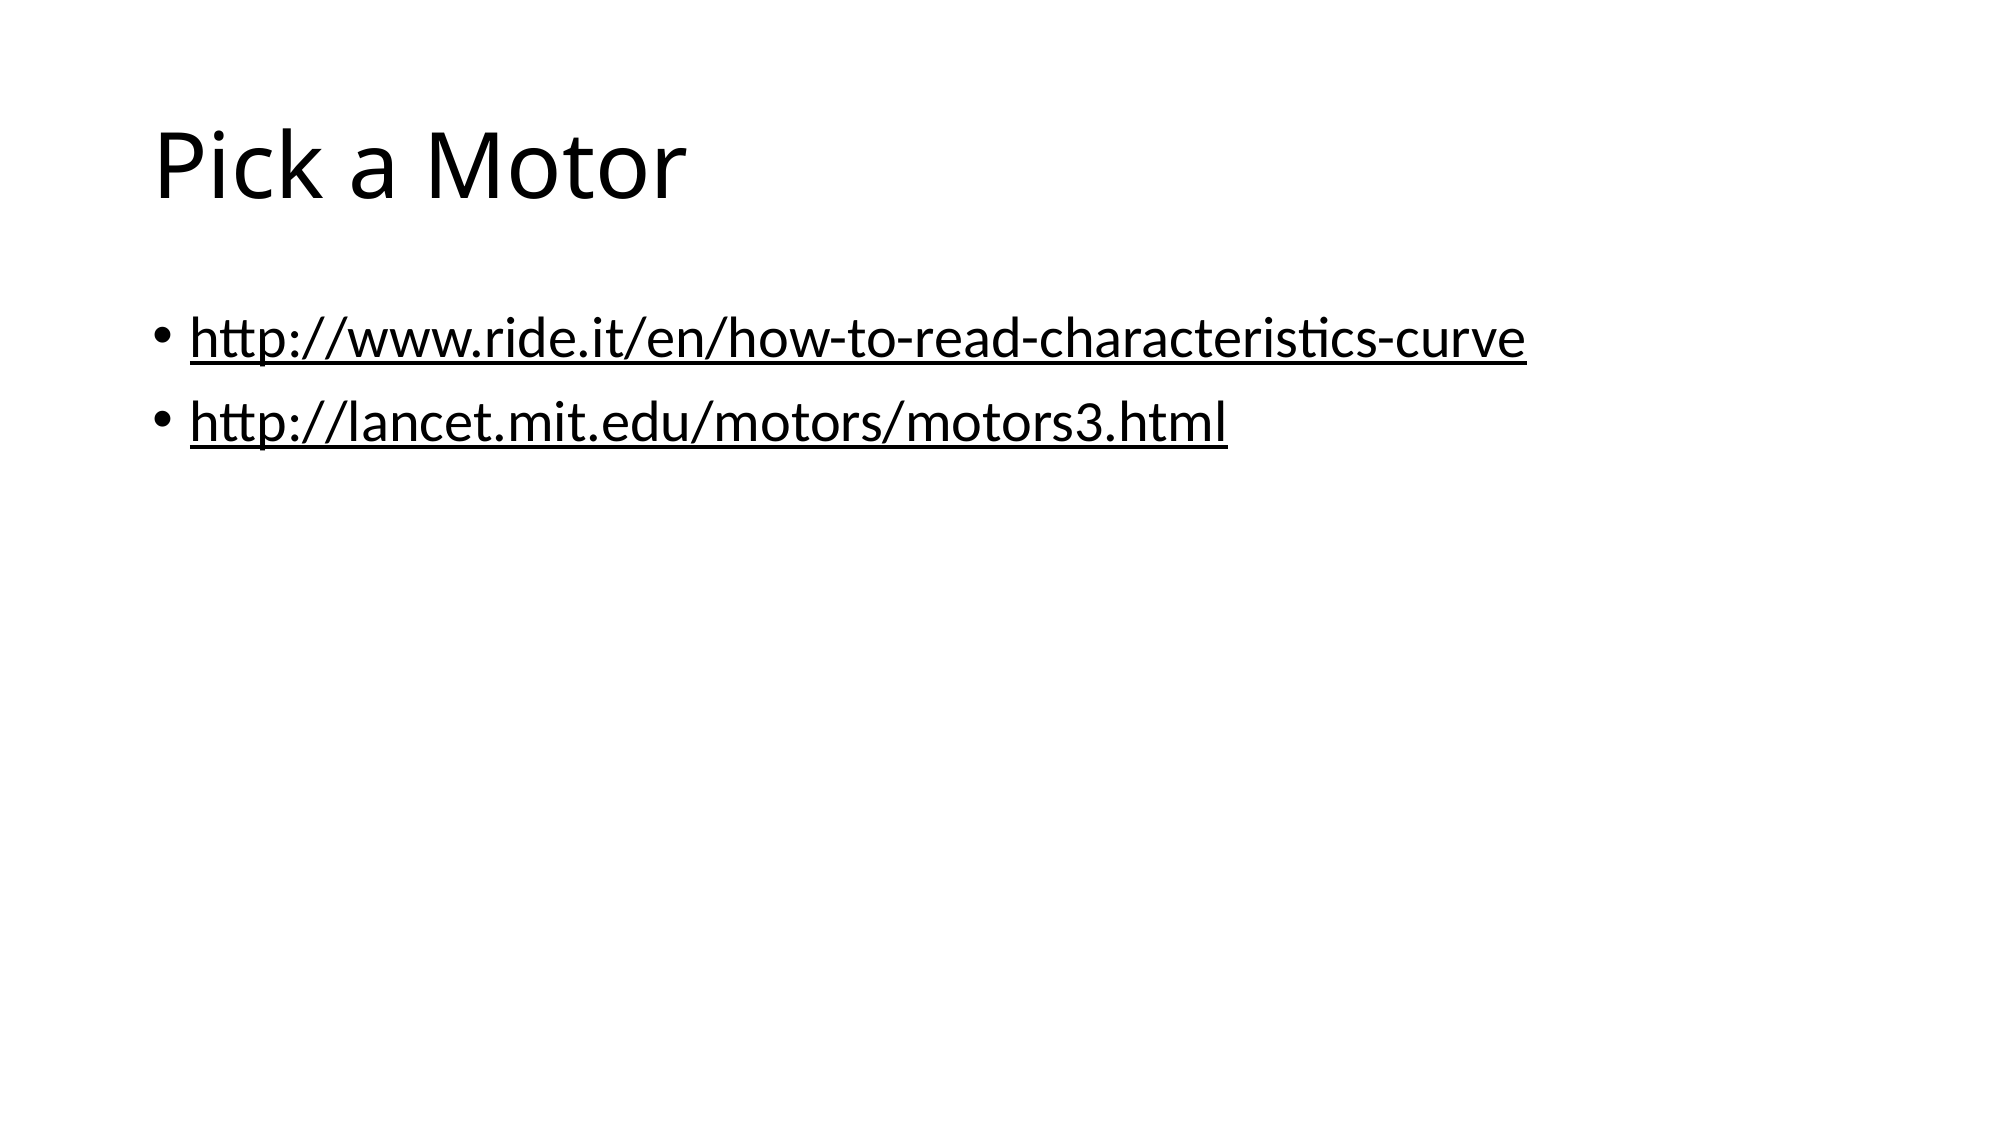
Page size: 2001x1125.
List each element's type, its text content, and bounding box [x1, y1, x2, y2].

title Pick a Motor [137, 59, 1863, 278]
list http://www.ride.it/en/how-to-read-characteristics-curve http://lancet.mit.edu/motors/motors3.html [137, 299, 1863, 1014]
